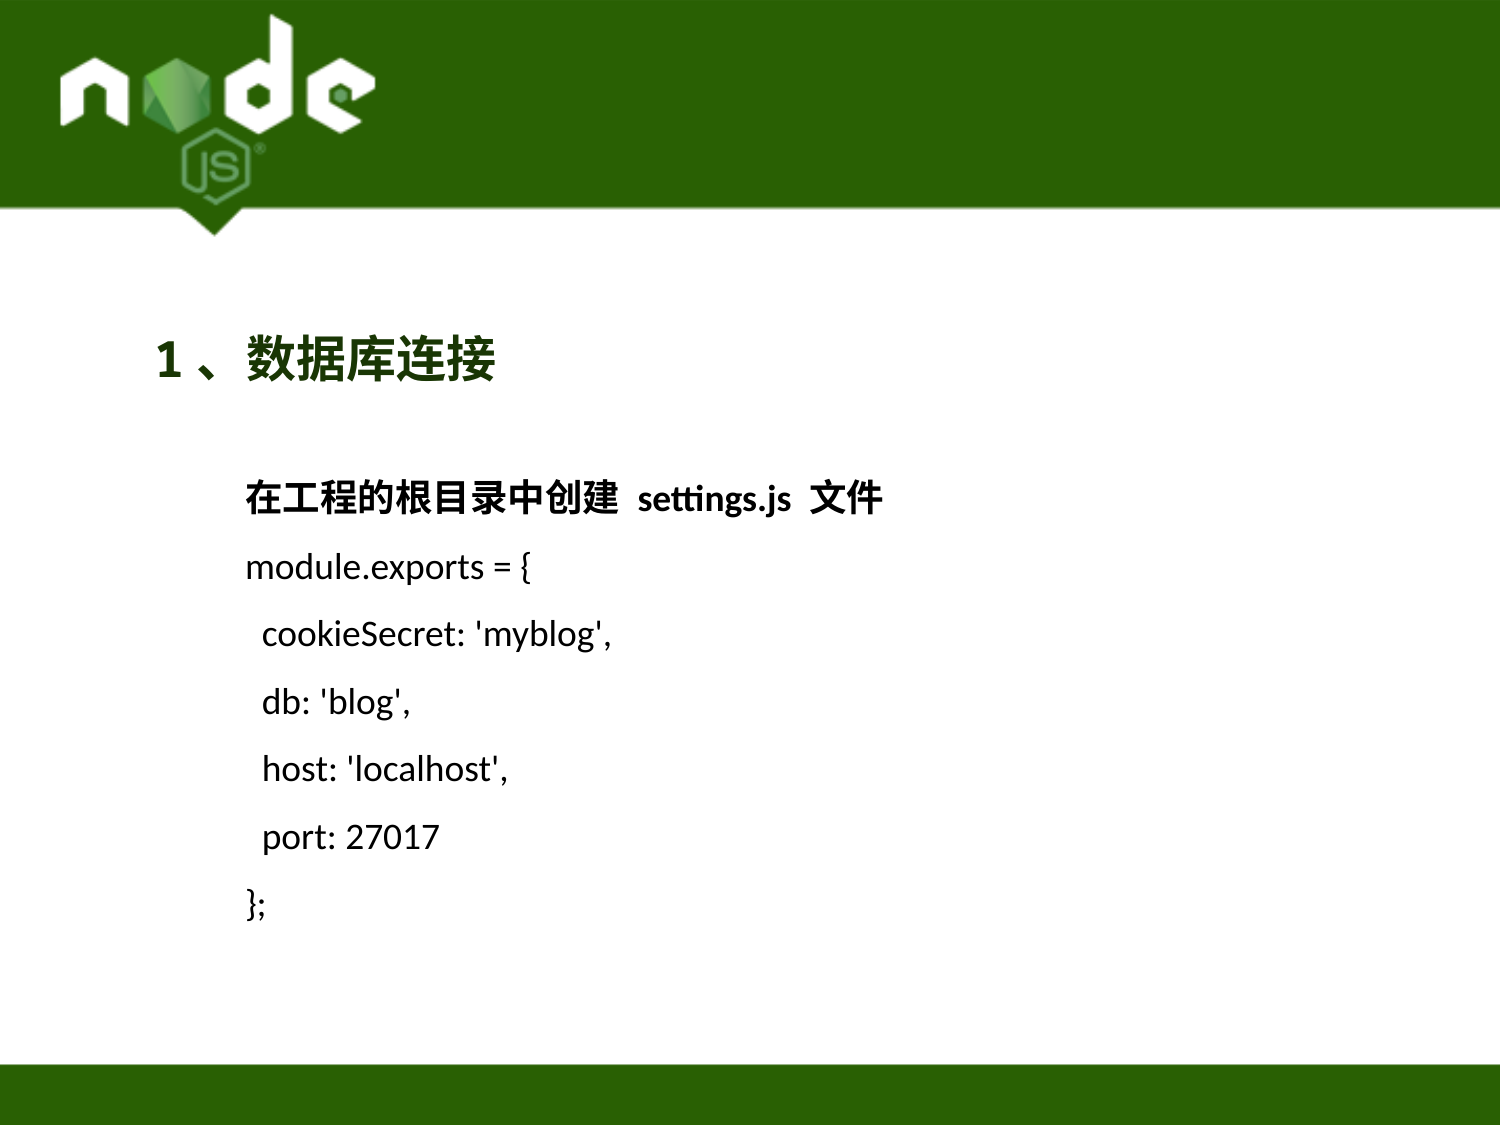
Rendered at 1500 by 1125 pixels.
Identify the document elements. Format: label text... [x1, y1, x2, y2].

text_box 1、数据库连接 [139, 320, 703, 395]
text_box 在工程的根目录中创建 settings.js 文件 module.exports = { cookieSecret: 'myblog', db: 'blog', host: 'localhost', port: 27017 }; [230, 444, 1187, 932]
picture [0, 0, 1500, 1125]
